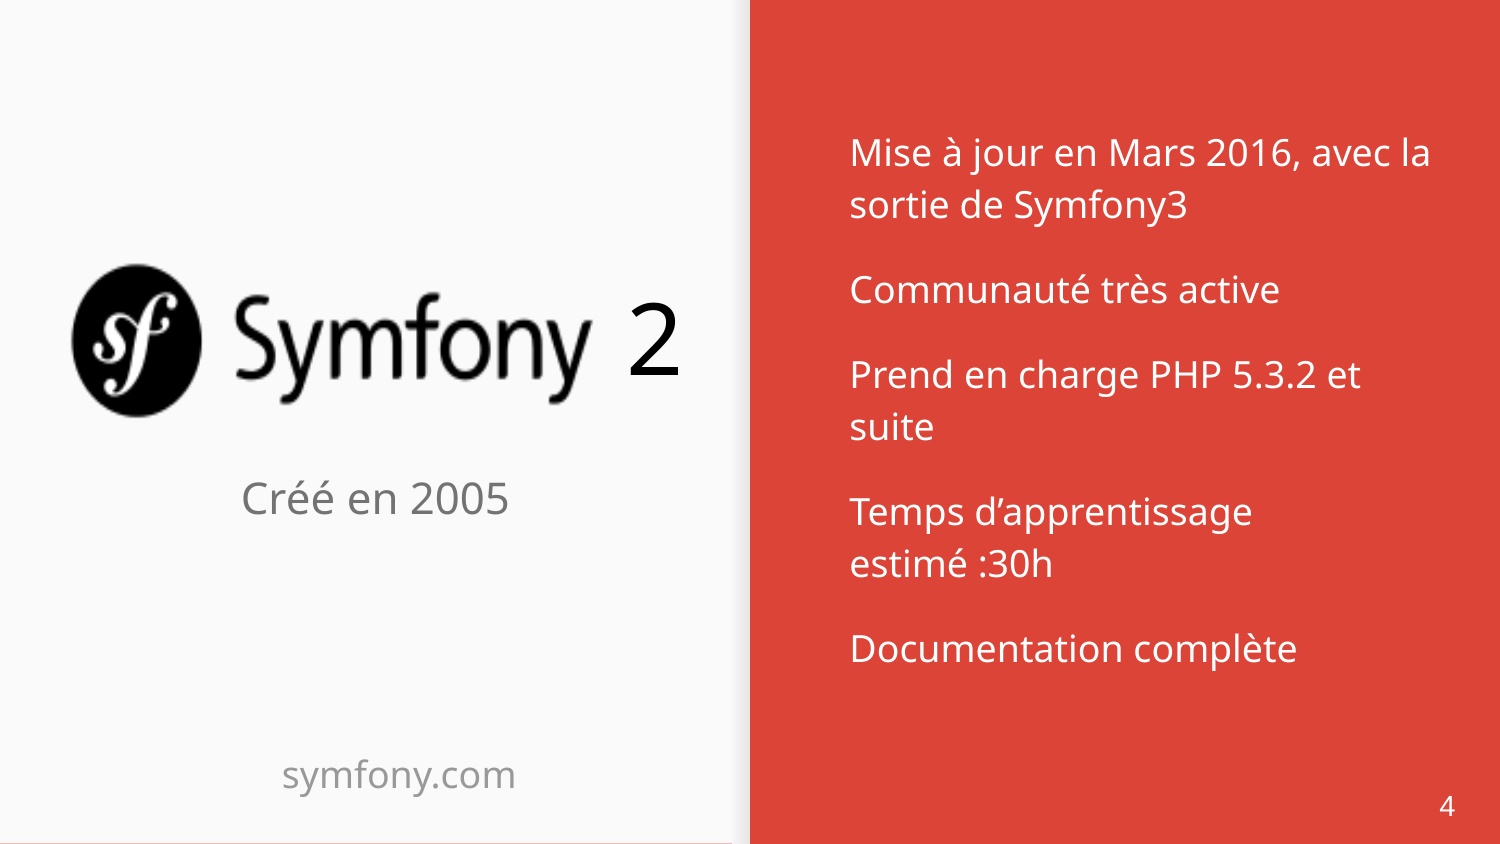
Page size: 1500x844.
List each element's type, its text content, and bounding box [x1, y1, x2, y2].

title 2 [609, 272, 754, 411]
text_box 4 [1424, 771, 1479, 834]
list Mise à jour en Mars 2016, avec la sortie de Symfony3 Communauté très active Prend en charge PHP 5.3.2 et suite Temps d’apprentissage estimé :30h Documentation complète [834, 152, 1464, 810]
text_box symfony.com [266, 729, 581, 794]
subtitle Créé en 2005 [43, 455, 708, 659]
picture [60, 252, 604, 431]
